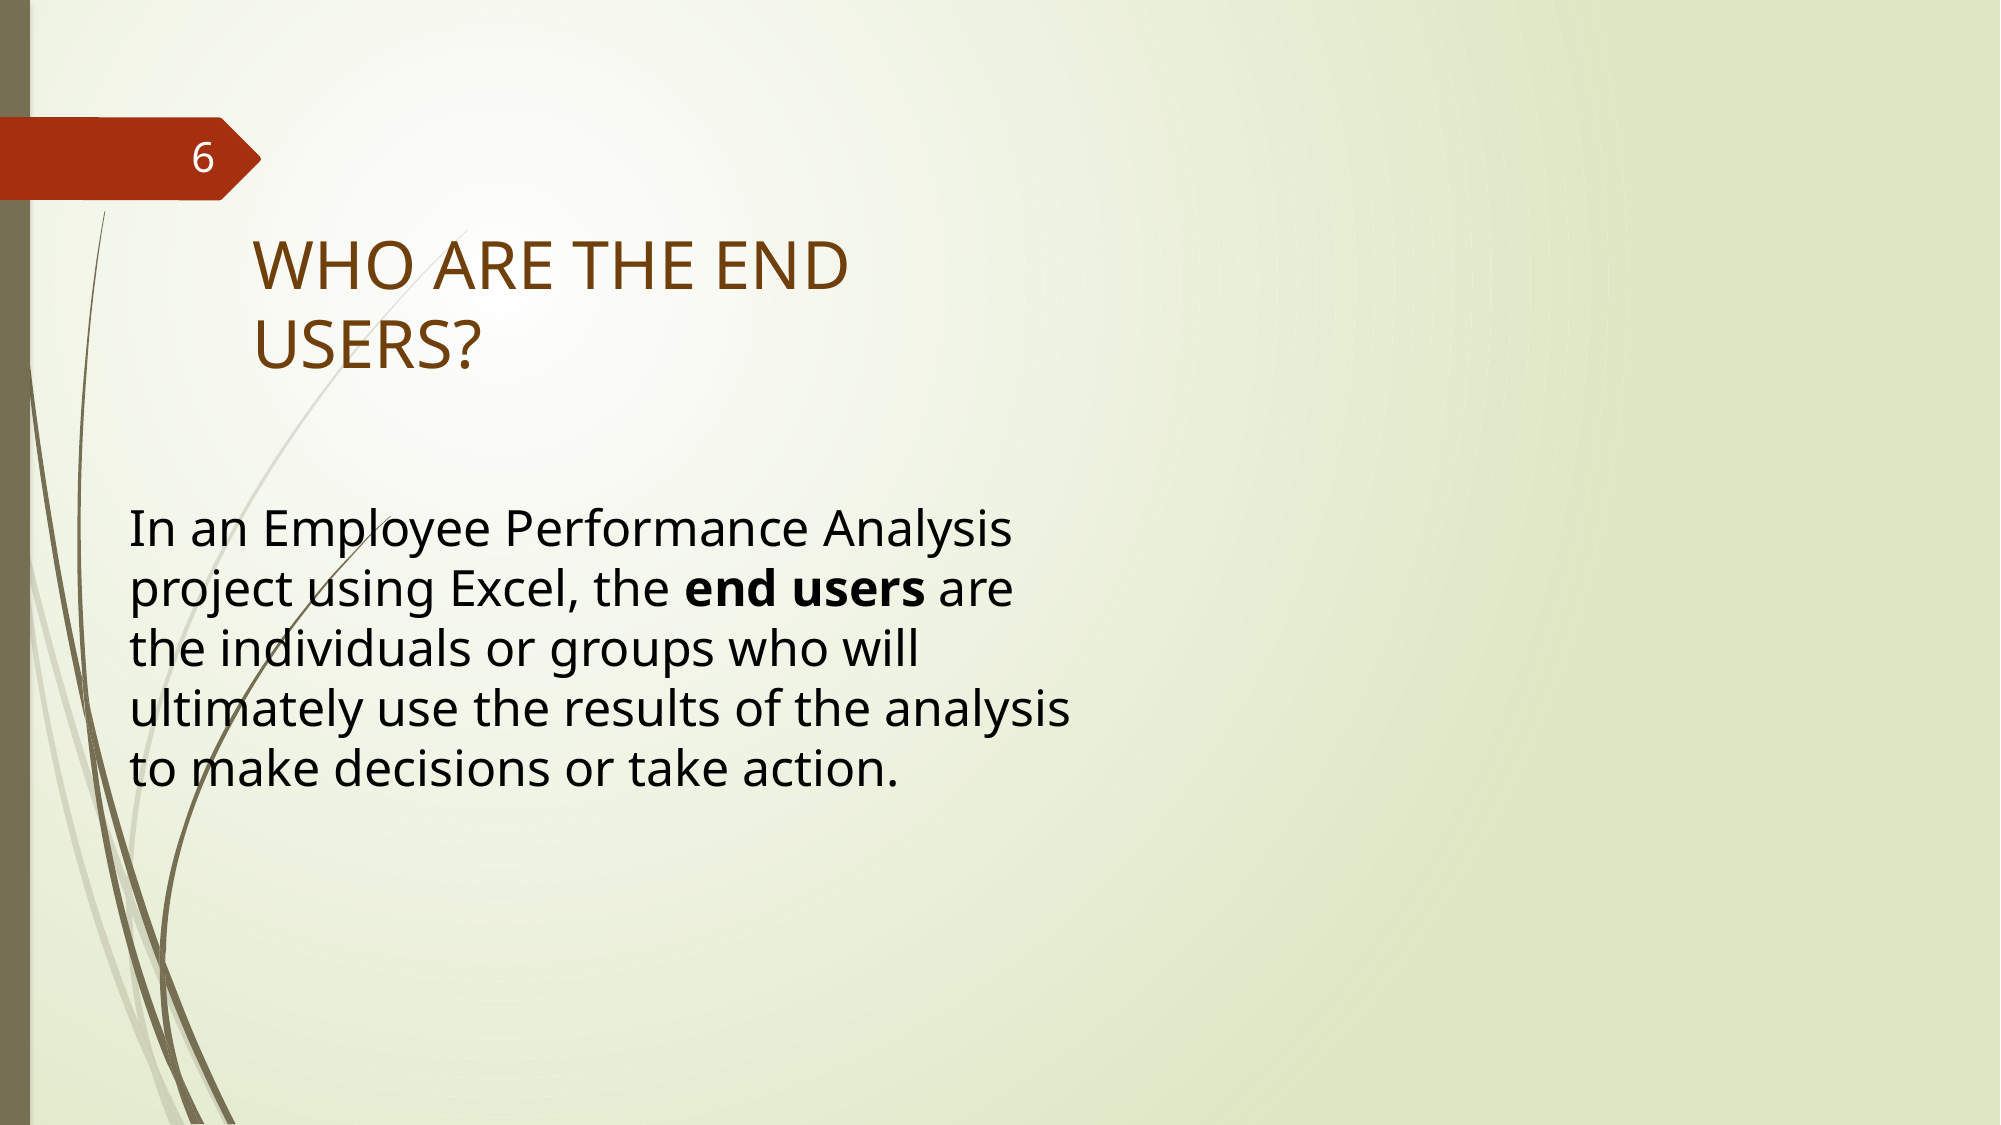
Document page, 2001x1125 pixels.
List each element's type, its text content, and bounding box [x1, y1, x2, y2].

slide_number 6 [87, 0, 216, 486]
title WHO ARE THE END USERS? [249, 219, 1073, 411]
text_box In an Employee Performance Analysis project using Excel, the end users are the individuals or groups who will ultimately use the results of the analysis to make decisions or take action. [114, 488, 1099, 804]
